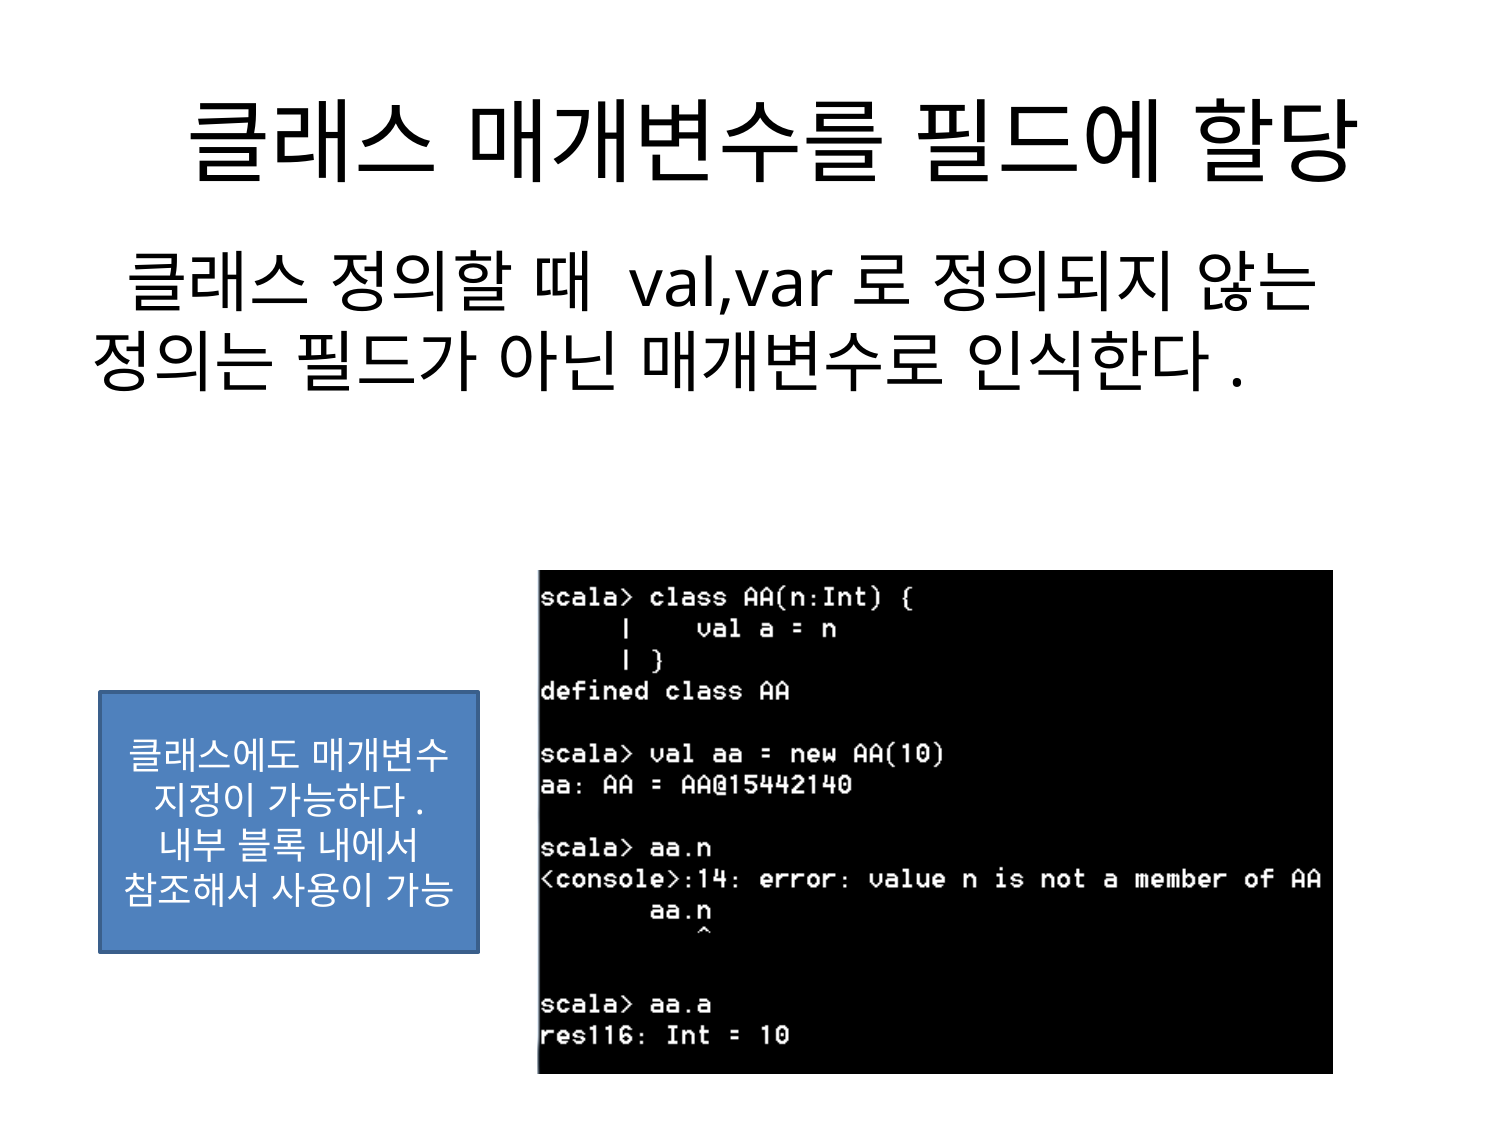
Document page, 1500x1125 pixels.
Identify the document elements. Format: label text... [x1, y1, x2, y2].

text_box 클래스에도 매개변수 지정이 가능하다. 내부 블록 내에서 참조해서 사용이 가능 [98, 690, 480, 954]
title 클래스 매개변수를 필드에 할당 [75, 45, 1425, 233]
list 클래스 정의할 때 val,var로 정의되지 않는 정의는 필드가 아닌 매개변수로 인식한다. [76, 231, 1402, 492]
picture [537, 570, 1333, 1075]
